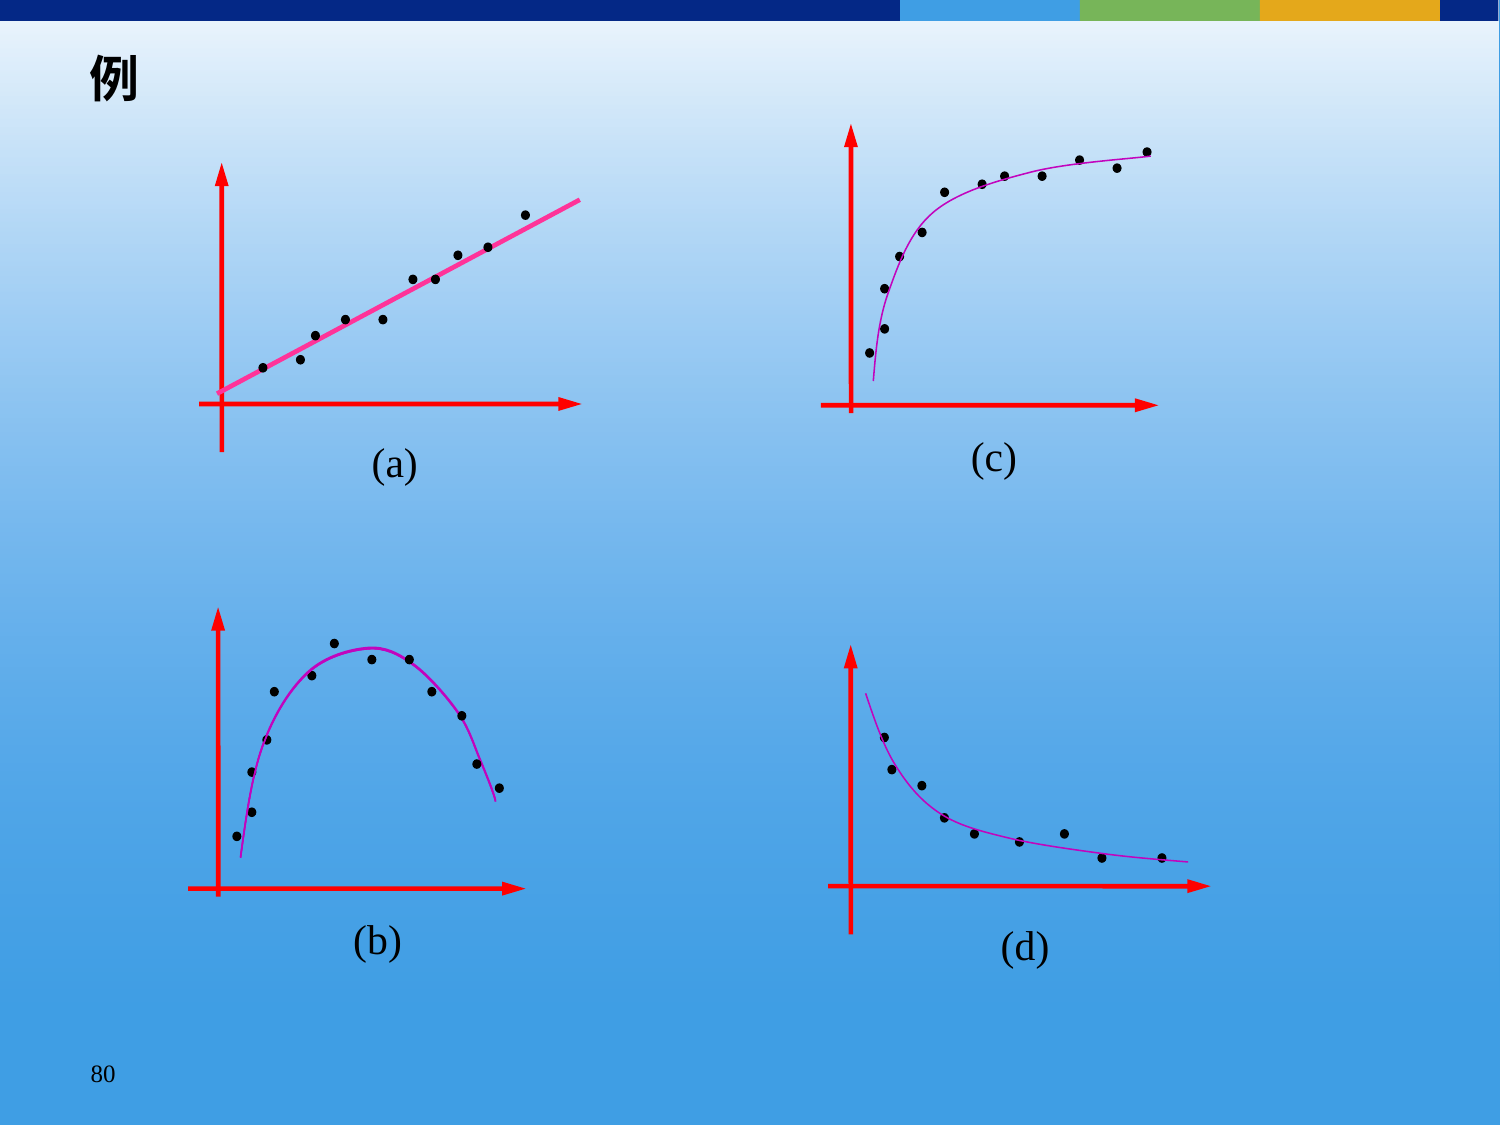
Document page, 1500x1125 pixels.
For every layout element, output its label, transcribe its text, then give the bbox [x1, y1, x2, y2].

slide_number 80 [75, 1042, 426, 1103]
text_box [827, 644, 1212, 971]
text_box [198, 94, 583, 499]
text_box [187, 606, 527, 965]
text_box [820, 123, 1159, 482]
text_box 例 [74, 40, 513, 116]
